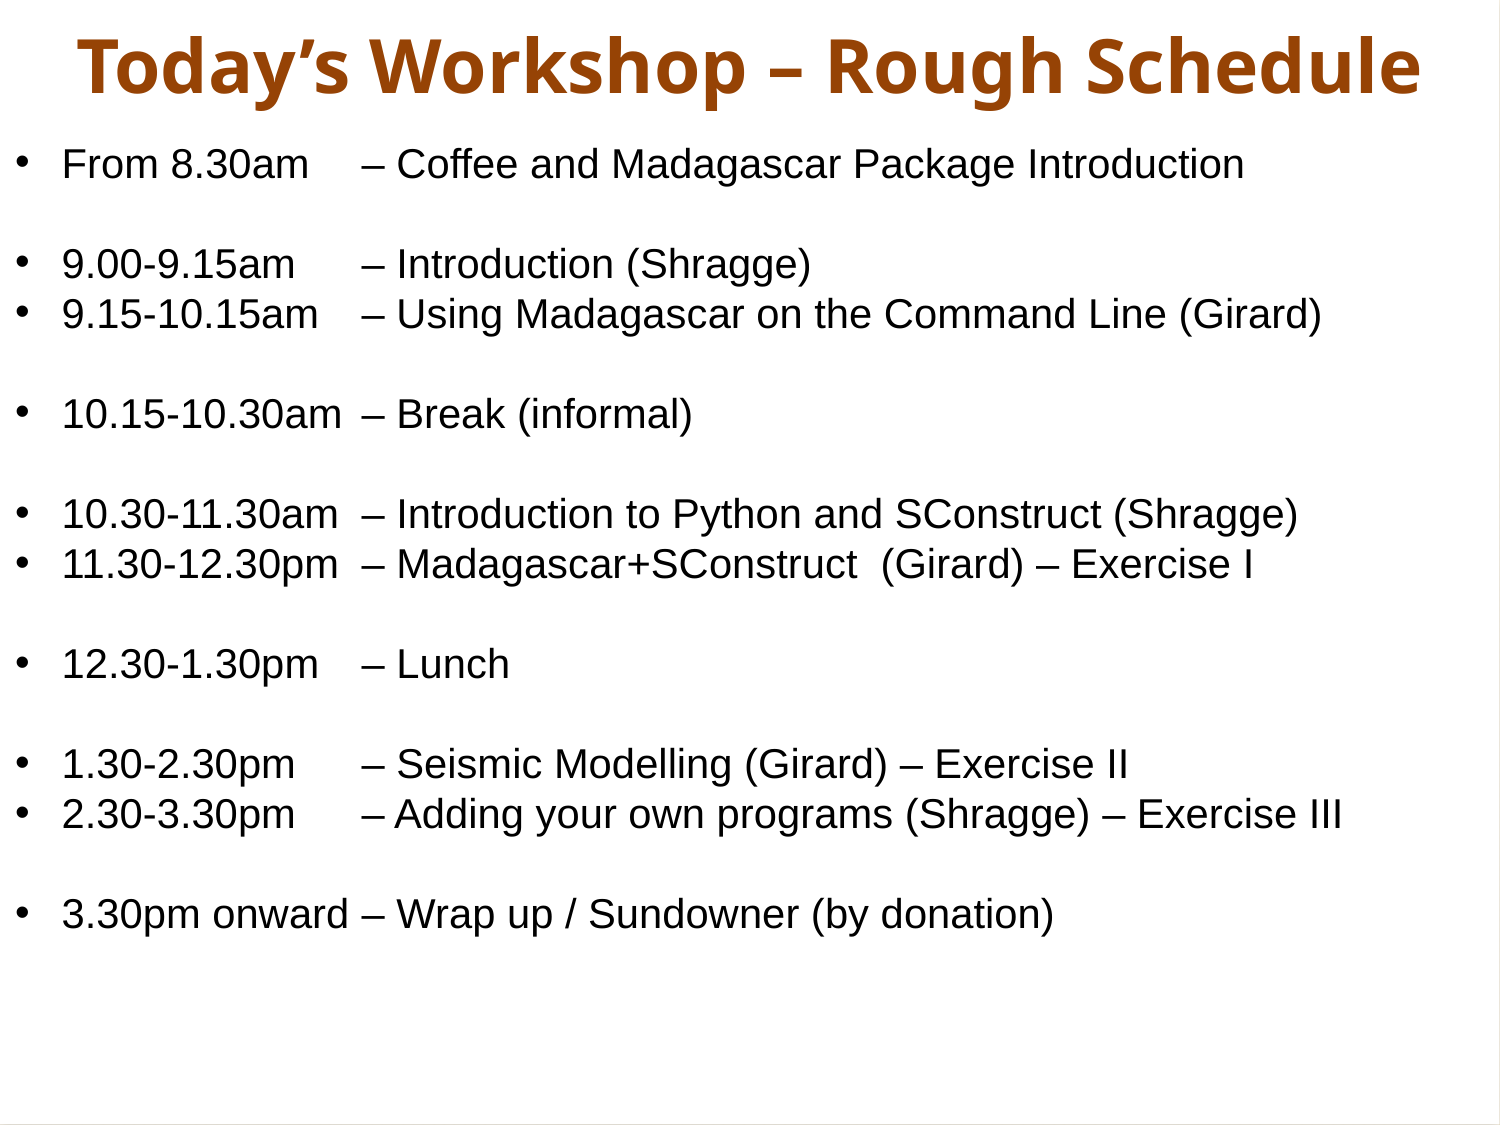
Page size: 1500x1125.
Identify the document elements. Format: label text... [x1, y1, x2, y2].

text_box From 8.30am – Coffee and Madagascar Package Introduction 9.00-9.15am – Introduction (Shragge) 9.15-10.15am – Using Madagascar on the Command Line (Girard) 10.15-10.30am – Break (informal) 10.30-11.30am – Introduction to Python and SConstruct (Shragge) 11.30-12.30pm – Madagascar+SConstruct (Girard) – Exercise I 12.30-1.30pm – Lunch 1.30-2.30pm – Seismic Modelling (Girard) – Exercise II 2.30-3.30pm – Adding your own programs (Shragge) – Exercise III 3.30pm onward – Wrap up / Sundowner (by donation) [0, 129, 1468, 1093]
text_box Today’s Workshop – Rough Schedule [0, 0, 1500, 129]
